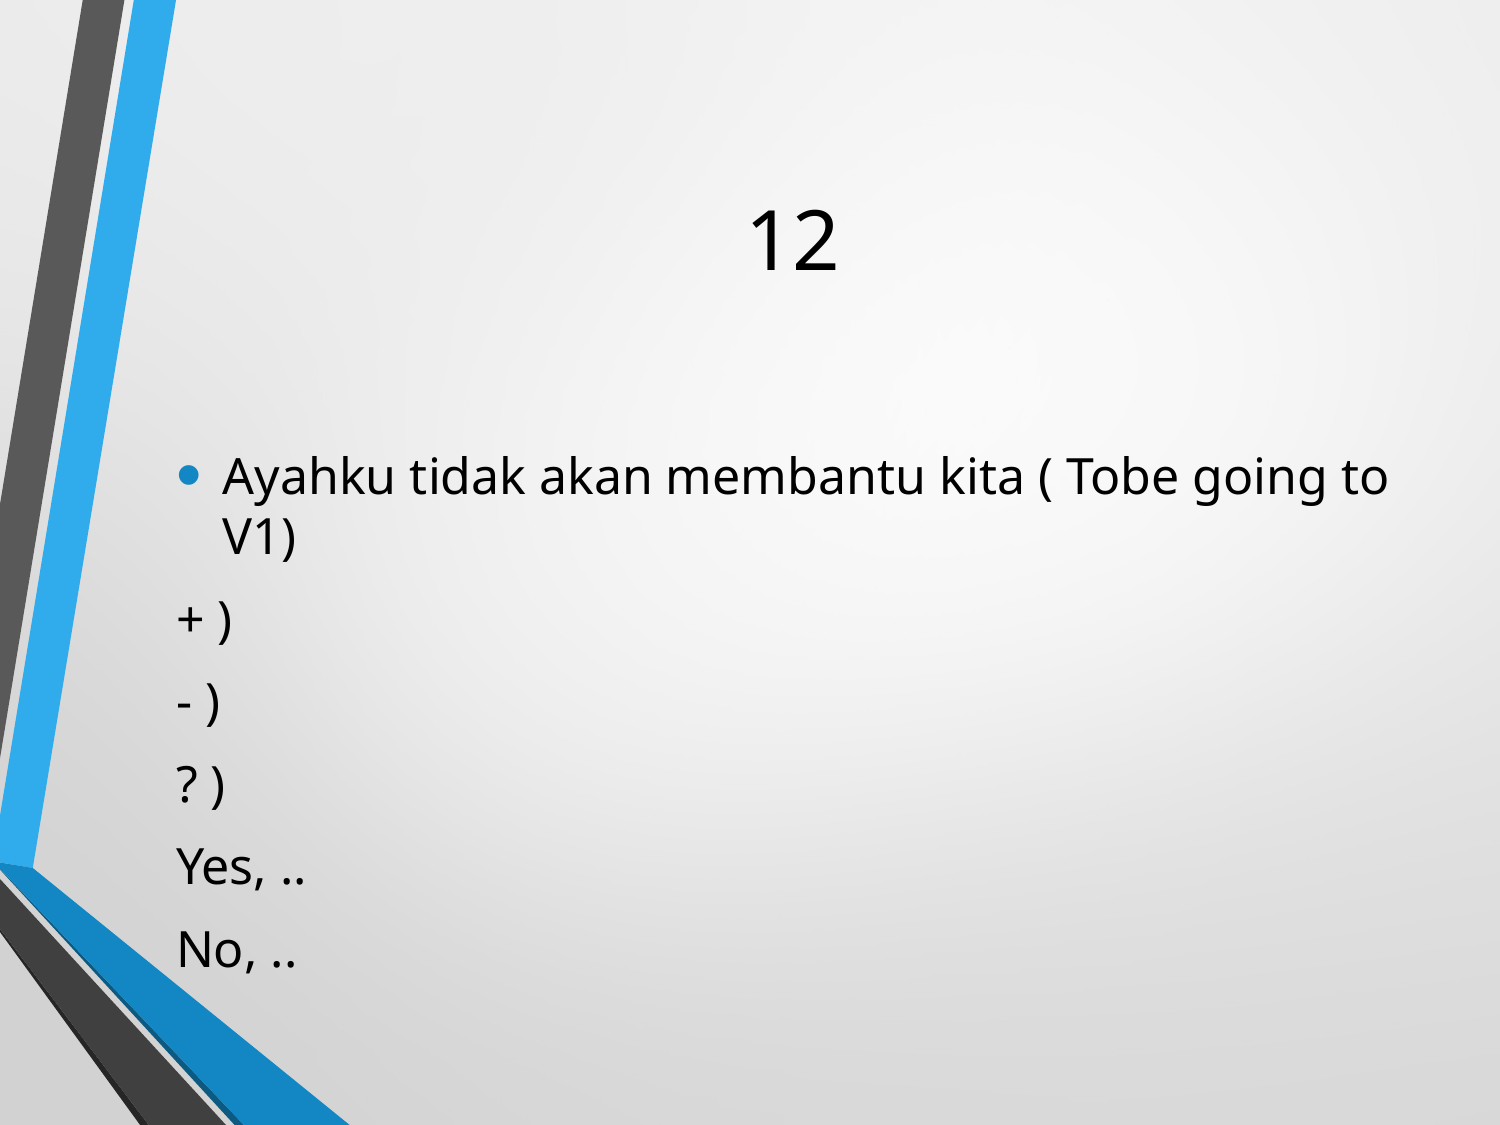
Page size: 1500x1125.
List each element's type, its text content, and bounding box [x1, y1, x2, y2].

list Ayahku tidak akan membantu kita ( Tobe going to V1) + ) - ) ? ) Yes, .. No, .. [161, 437, 1425, 985]
title 12 [161, 75, 1425, 400]
